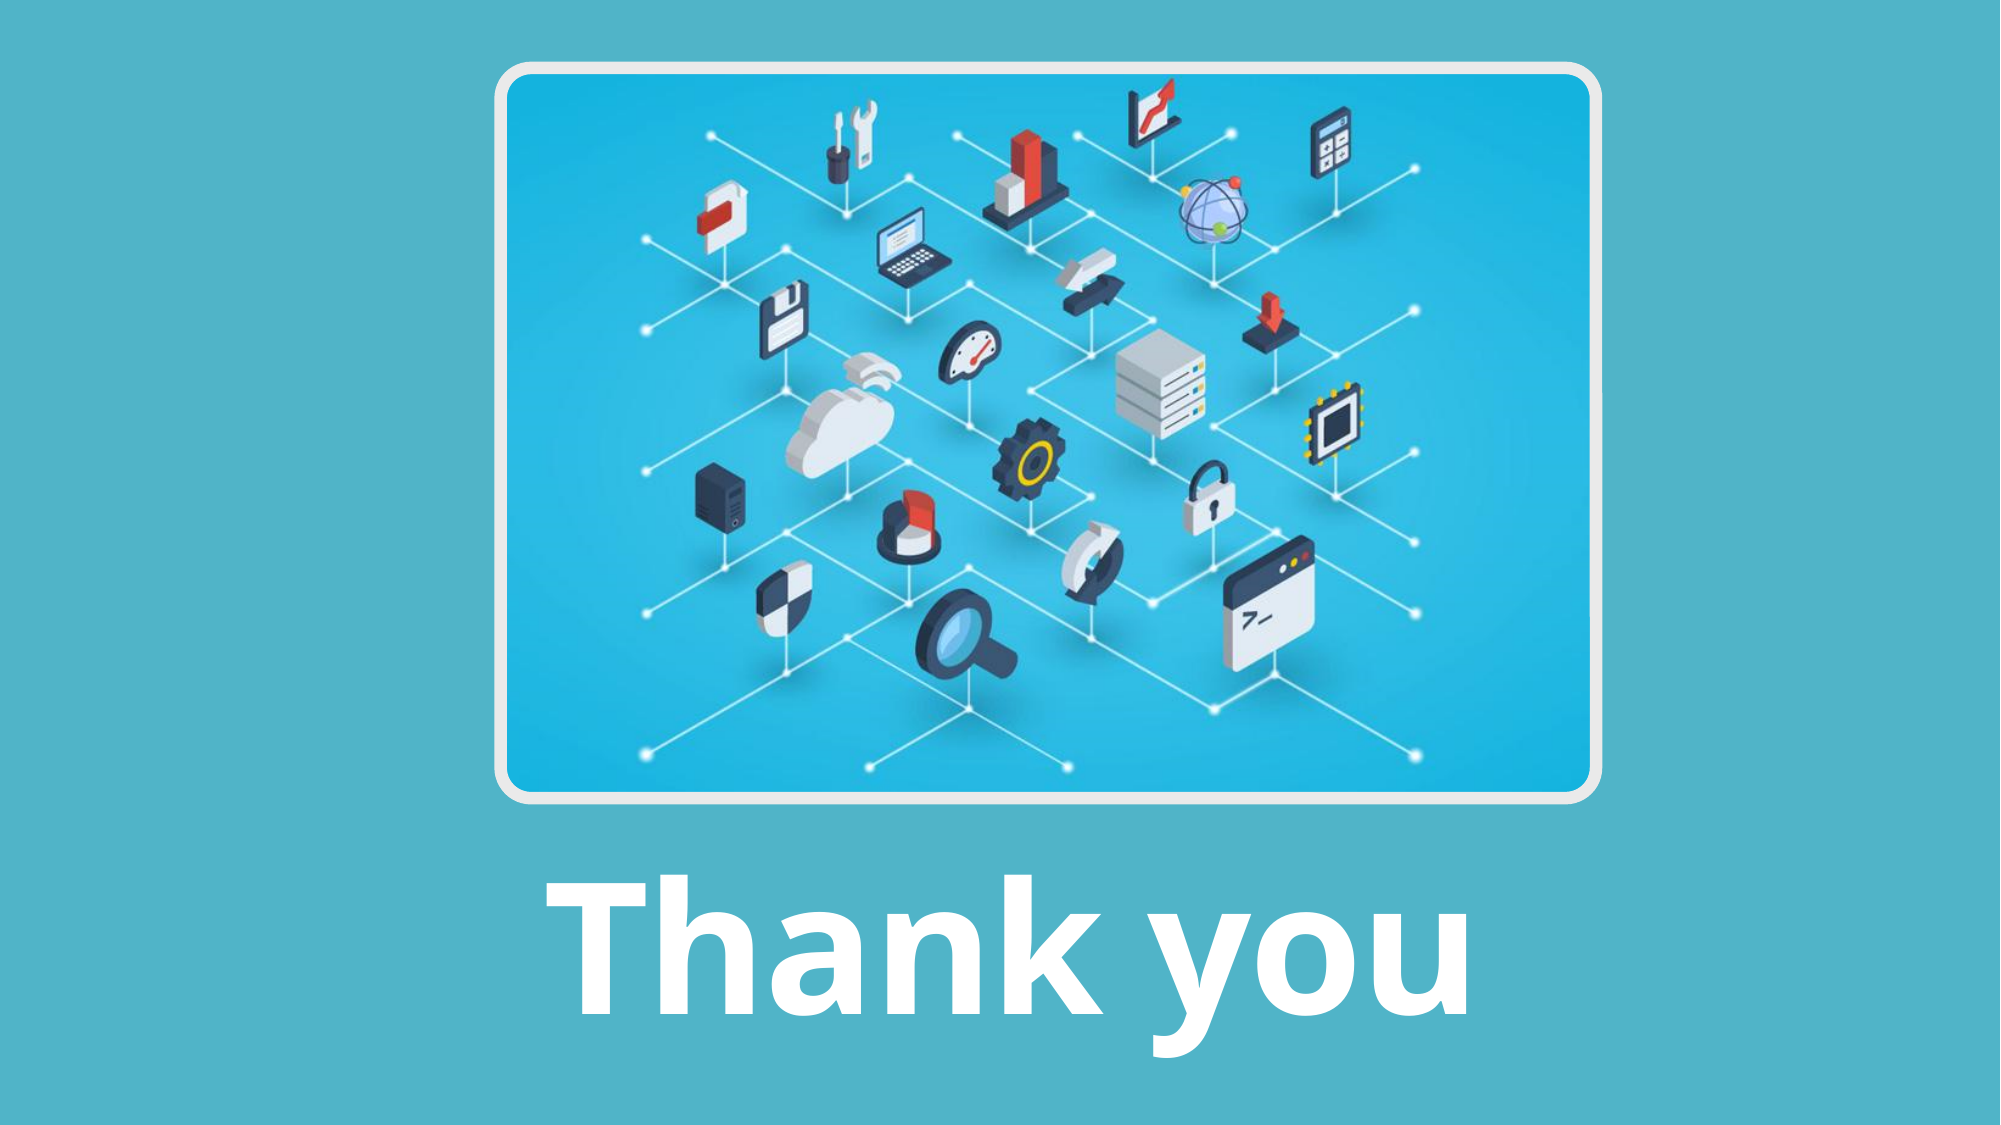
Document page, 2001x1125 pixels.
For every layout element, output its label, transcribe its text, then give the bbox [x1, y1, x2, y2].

picture [500, 67, 1597, 799]
title Thank you [127, 507, 1897, 1057]
